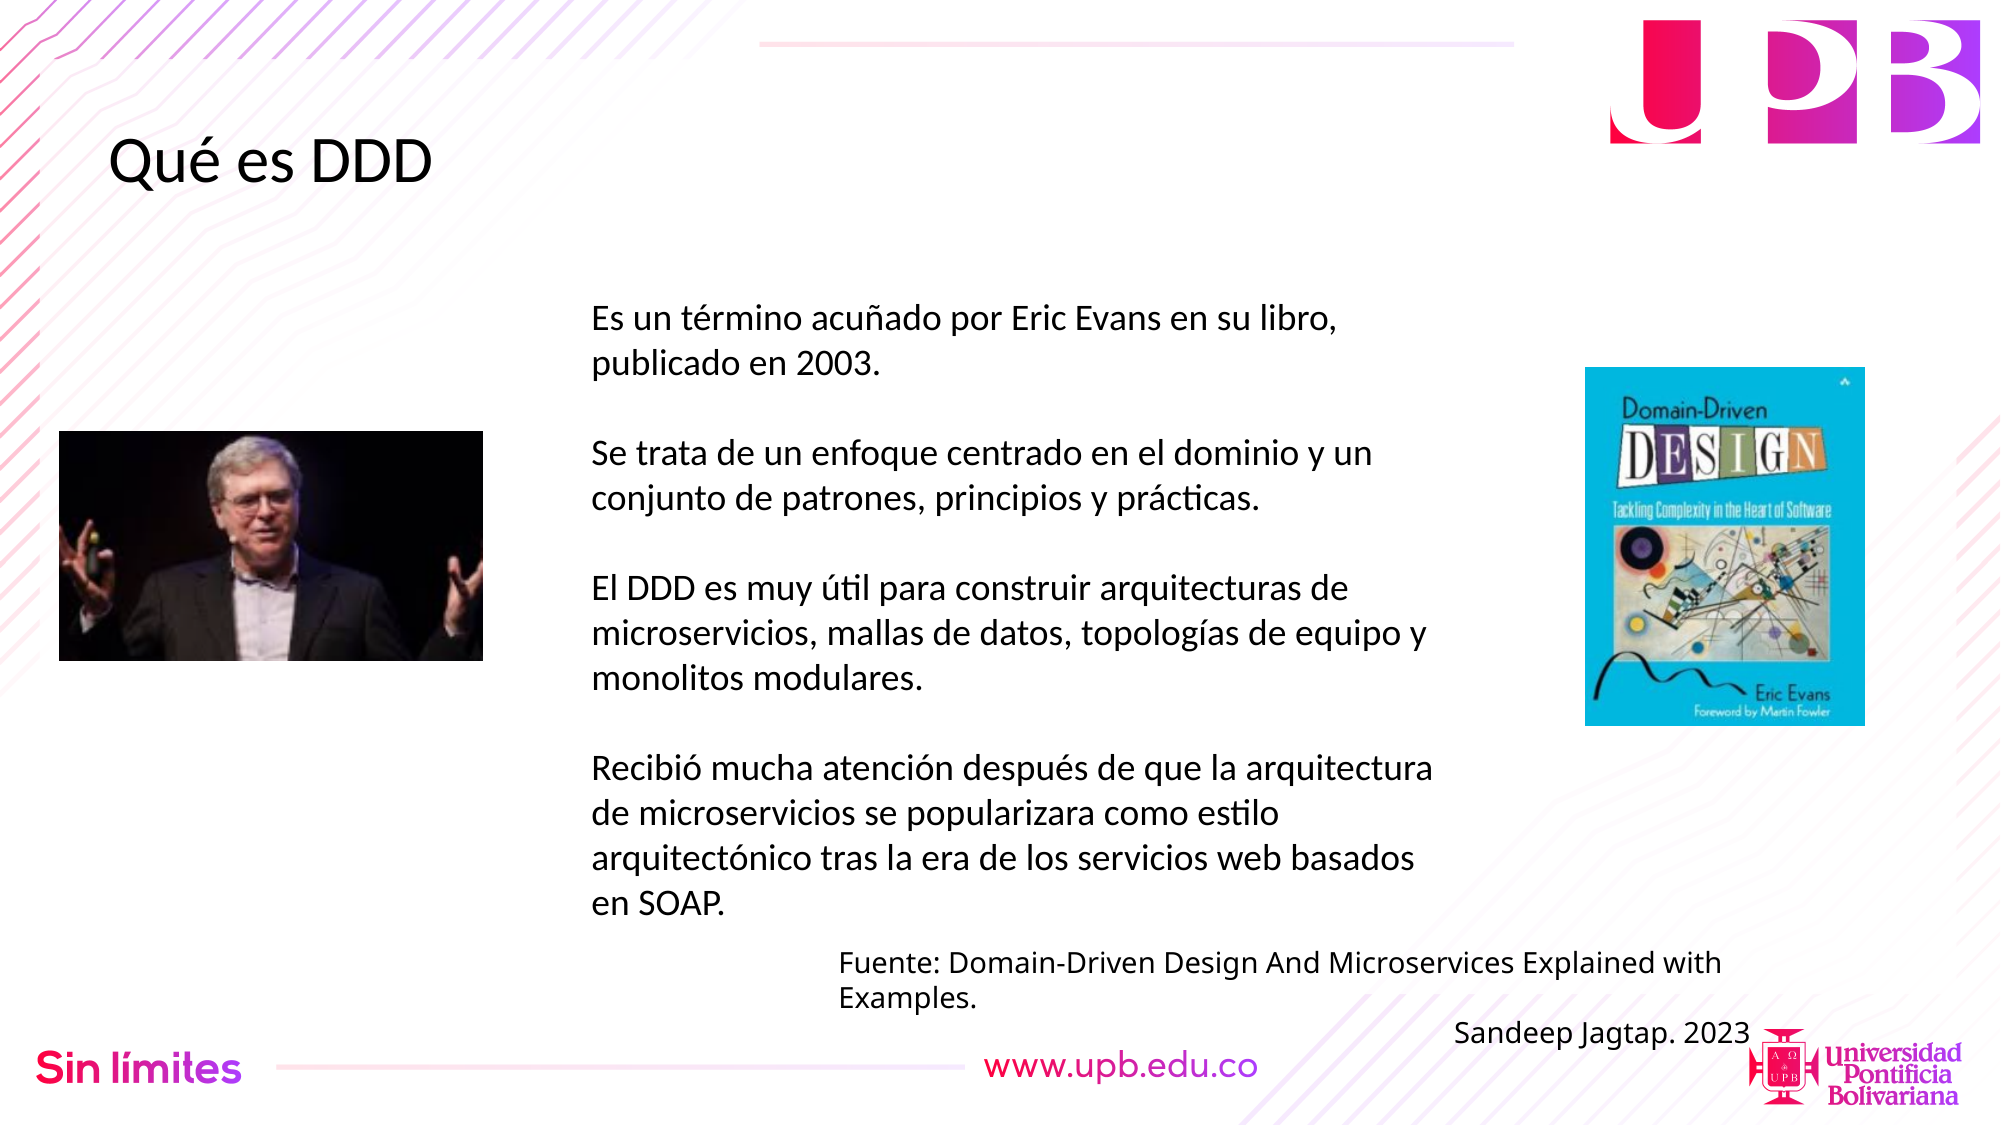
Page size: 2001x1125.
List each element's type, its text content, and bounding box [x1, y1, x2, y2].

text_box Qué es DDD [93, 108, 449, 204]
picture [0, 0, 2001, 1125]
text_box Es un término acuñado por Eric Evans en su libro, publicado en 2003. Se trata de un enfoque centrado en el dominio y un conjunto de patrones, principios y prácticas. El DDD es muy útil para construir arquitecturas de microservicios, mallas de datos, topologías de equipo y monolitos modulares. Recibió mucha atención después de que la arquitectura de microservicios se popularizara como estilo arquitectónico tras la era de los servicios web basados ​​en SOAP. [576, 285, 1457, 931]
text_box Fuente: Domain-Driven Design And Microservices Explained with Examples. Sandeep Jagtap. 2023 [823, 936, 1766, 1057]
